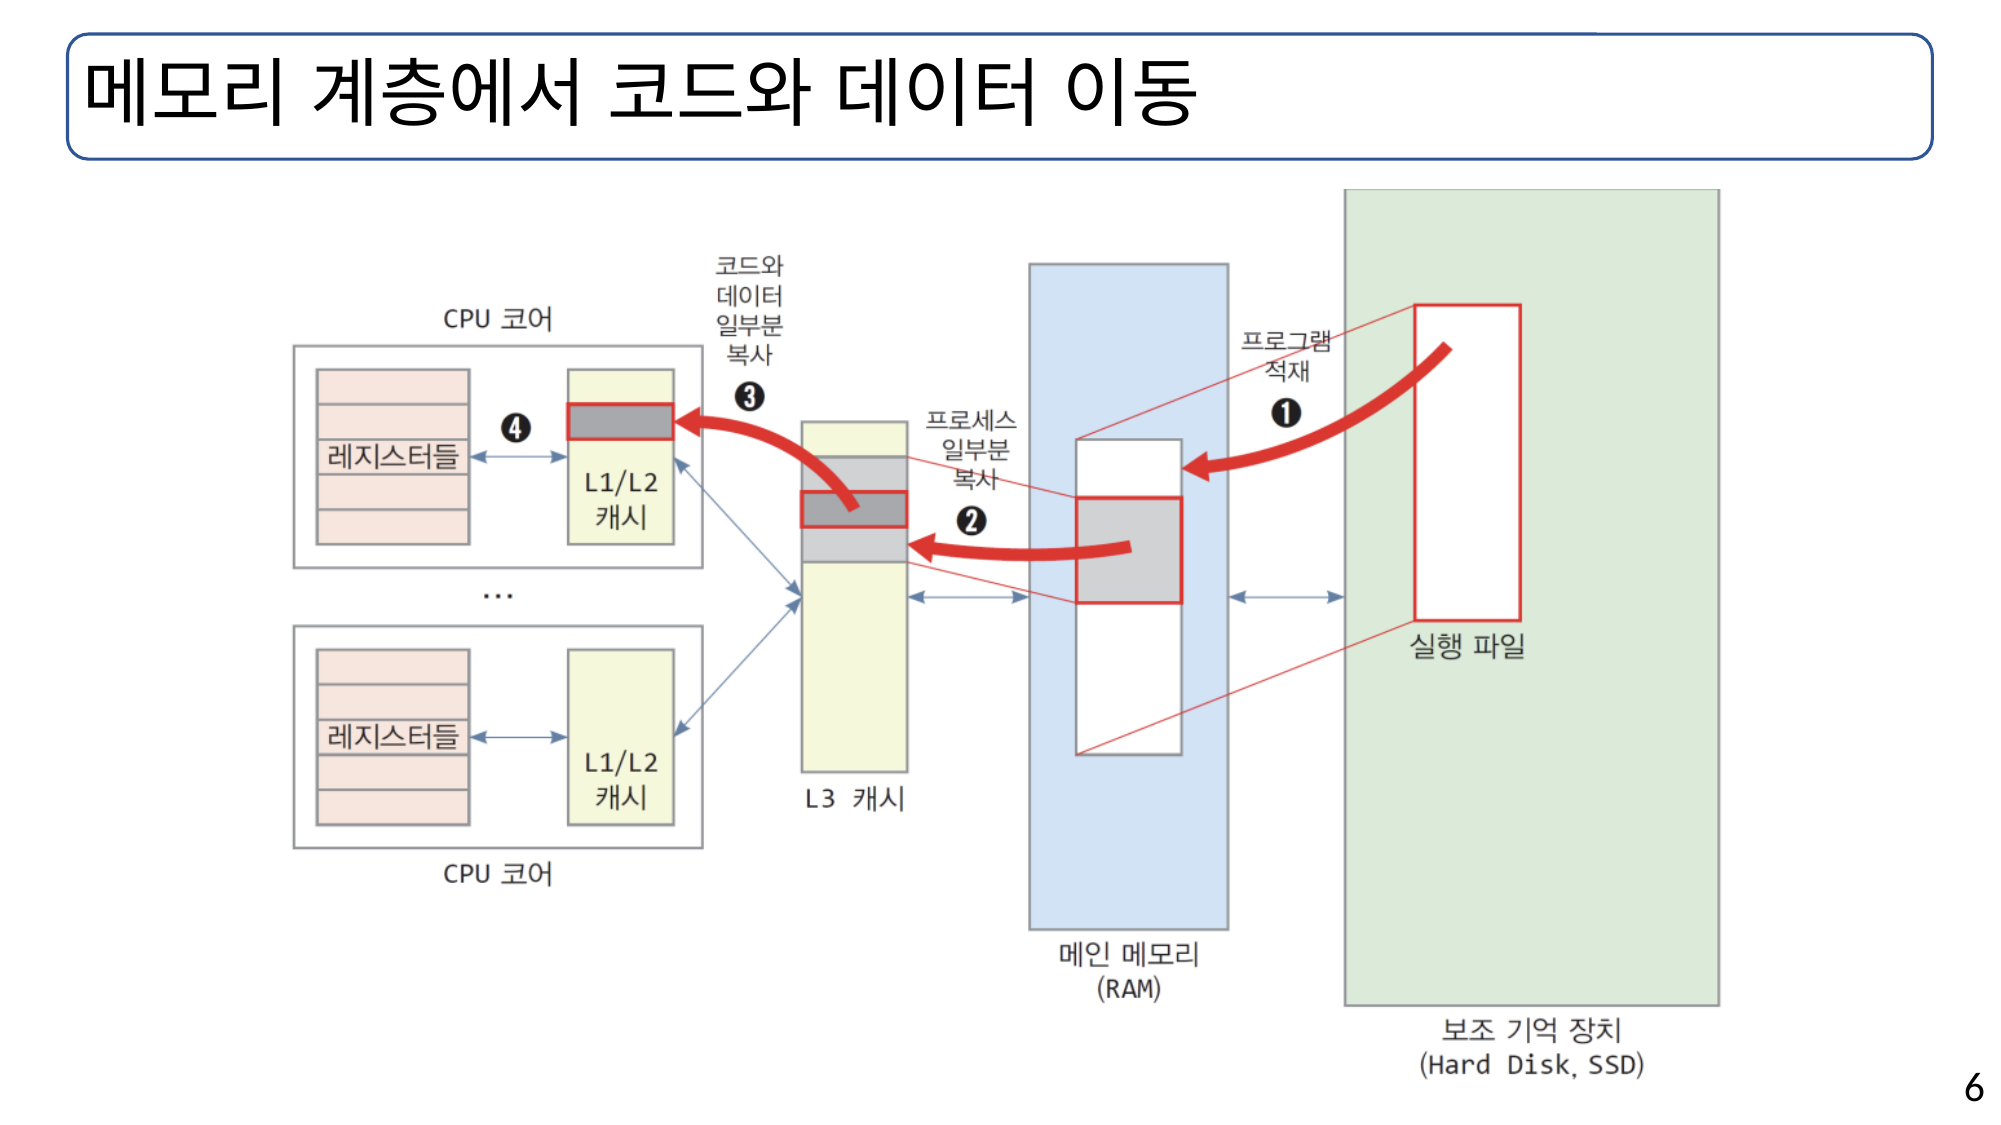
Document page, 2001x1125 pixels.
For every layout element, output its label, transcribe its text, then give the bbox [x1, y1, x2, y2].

title 메모리 계층에서 코드와 데이터 이동 [67, 34, 1933, 160]
picture [262, 189, 1738, 1091]
